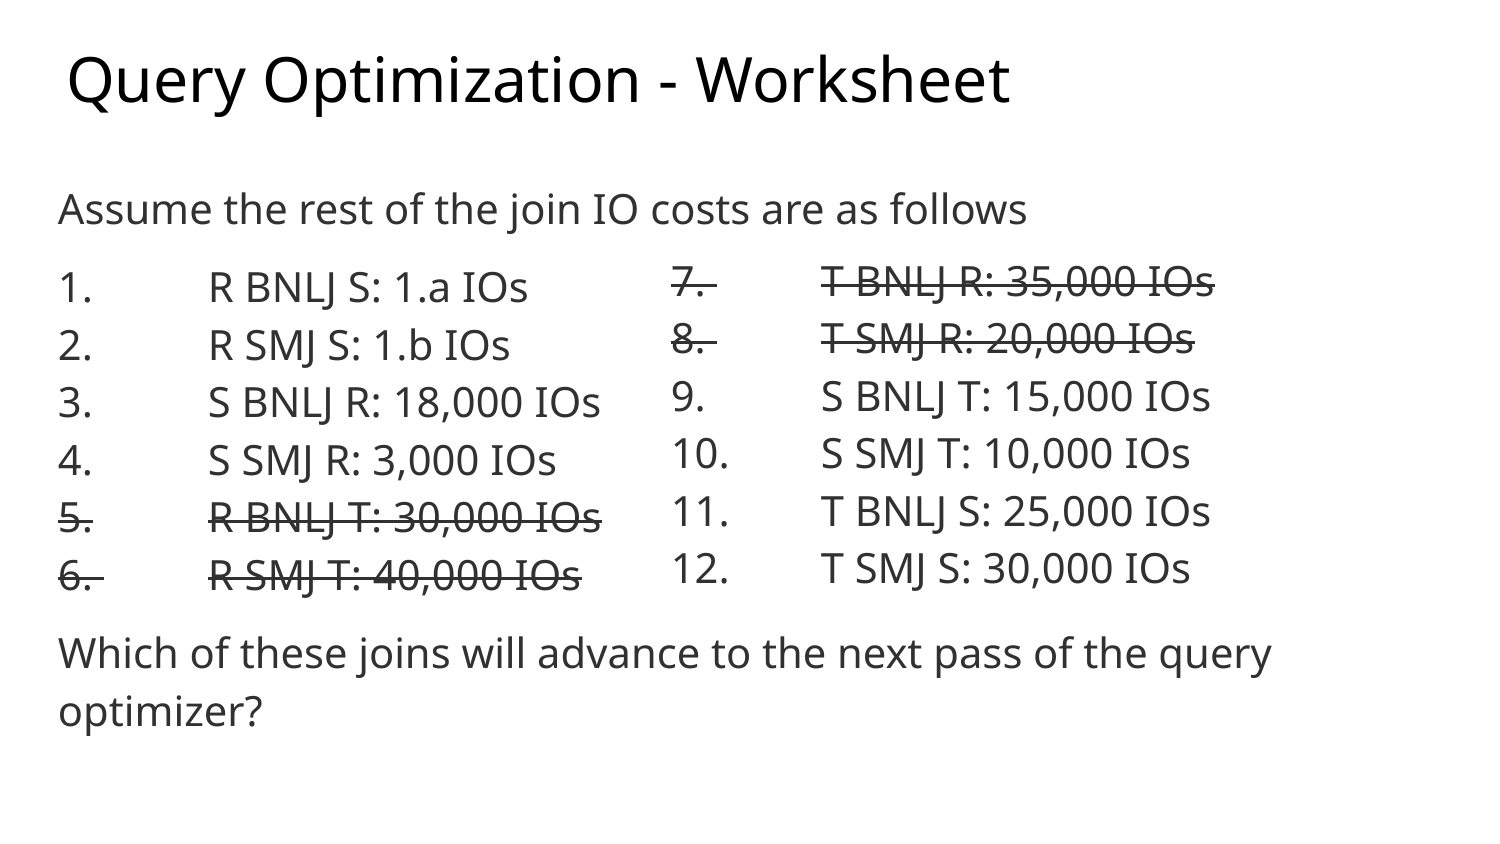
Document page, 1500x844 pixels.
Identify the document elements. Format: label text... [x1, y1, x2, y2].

text_box 7. T BNLJ R: 35,000 IOs 8. T SMJ R: 20,000 IOs 9. S BNLJ T: 15,000 IOs 10. S SMJ T: 10,000 IOs 11. T BNLJ S: 25,000 IOs 12. T SMJ S: 30,000 IOs [655, 232, 1237, 635]
list Assume the rest of the join IO costs are as follows 1. R BNLJ S: 1.a IOs 2. R SMJ S: 1.b IOs 3. S BNLJ R: 18,000 IOs 4. S SMJ R: 3,000 IOs 5. R BNLJ T: 30,000 IOs 6. R SMJ T: 40,000 IOs Which of these joins will advance to the next pass of the query optimizer? [42, 160, 1500, 813]
text_box Query Optimization - Worksheet [51, 24, 1449, 119]
